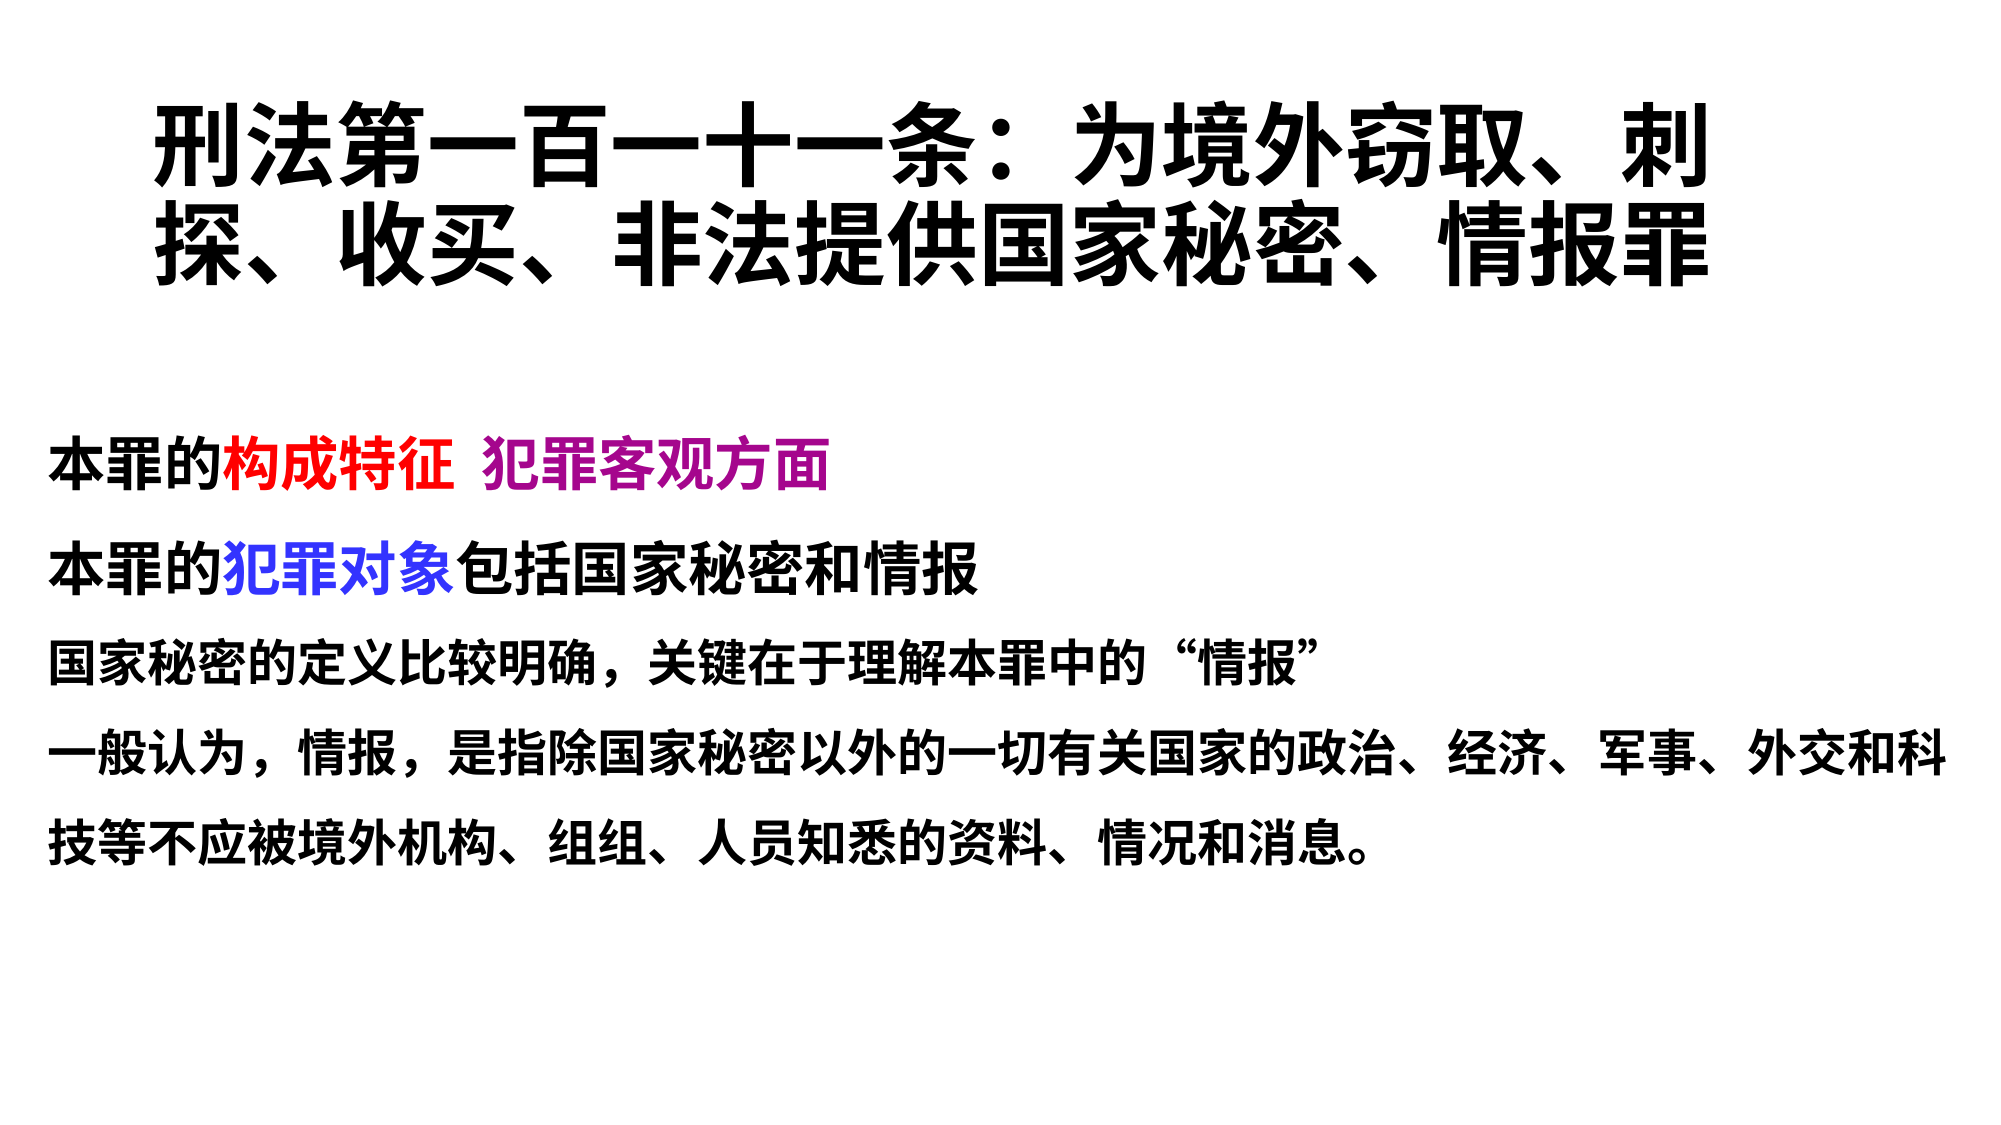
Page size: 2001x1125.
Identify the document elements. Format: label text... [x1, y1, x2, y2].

list 本罪的构成特征 犯罪客观方面 本罪的犯罪对象包括国家秘密和情报 国家秘密的定义比较明确，关键在于理解本罪中的“情报” 一般认为，情报，是指除国家秘密以外的一切有关国家的政治、经济、军事、外交和科技等不应被境外机构、组组、人员知悉的资料、情况和消息。 [32, 384, 2000, 971]
title 刑法第一百一十一条：为境外窃取、刺 探、收买、非法提供国家秘密、情报罪 [137, 90, 1863, 308]
